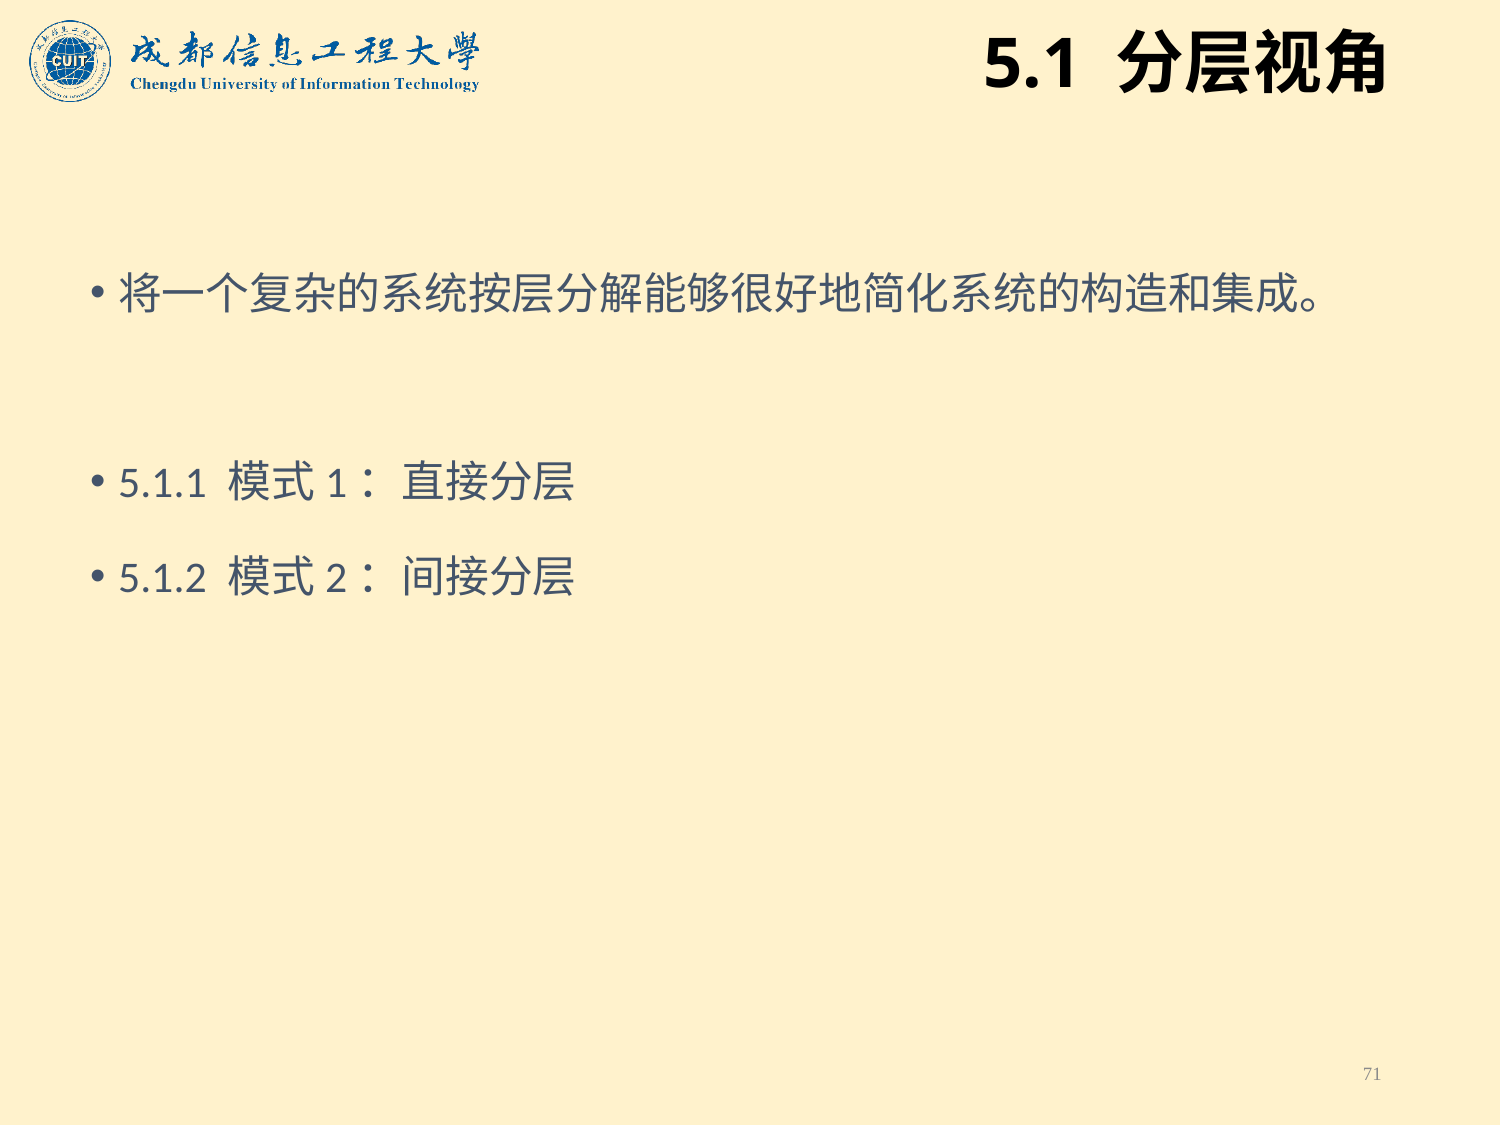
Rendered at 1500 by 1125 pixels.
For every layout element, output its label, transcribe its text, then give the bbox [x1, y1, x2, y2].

title 5.1 分层视角 [112, 20, 1406, 110]
picture [29, 20, 112, 102]
list 将一个复杂的系统按层分解能够很好地简化系统的构造和集成。 5.1.1 模式1：直接分层 5.1.2 模式2：间接分层 [75, 231, 1425, 1035]
slide_number 71 [1059, 1042, 1397, 1103]
